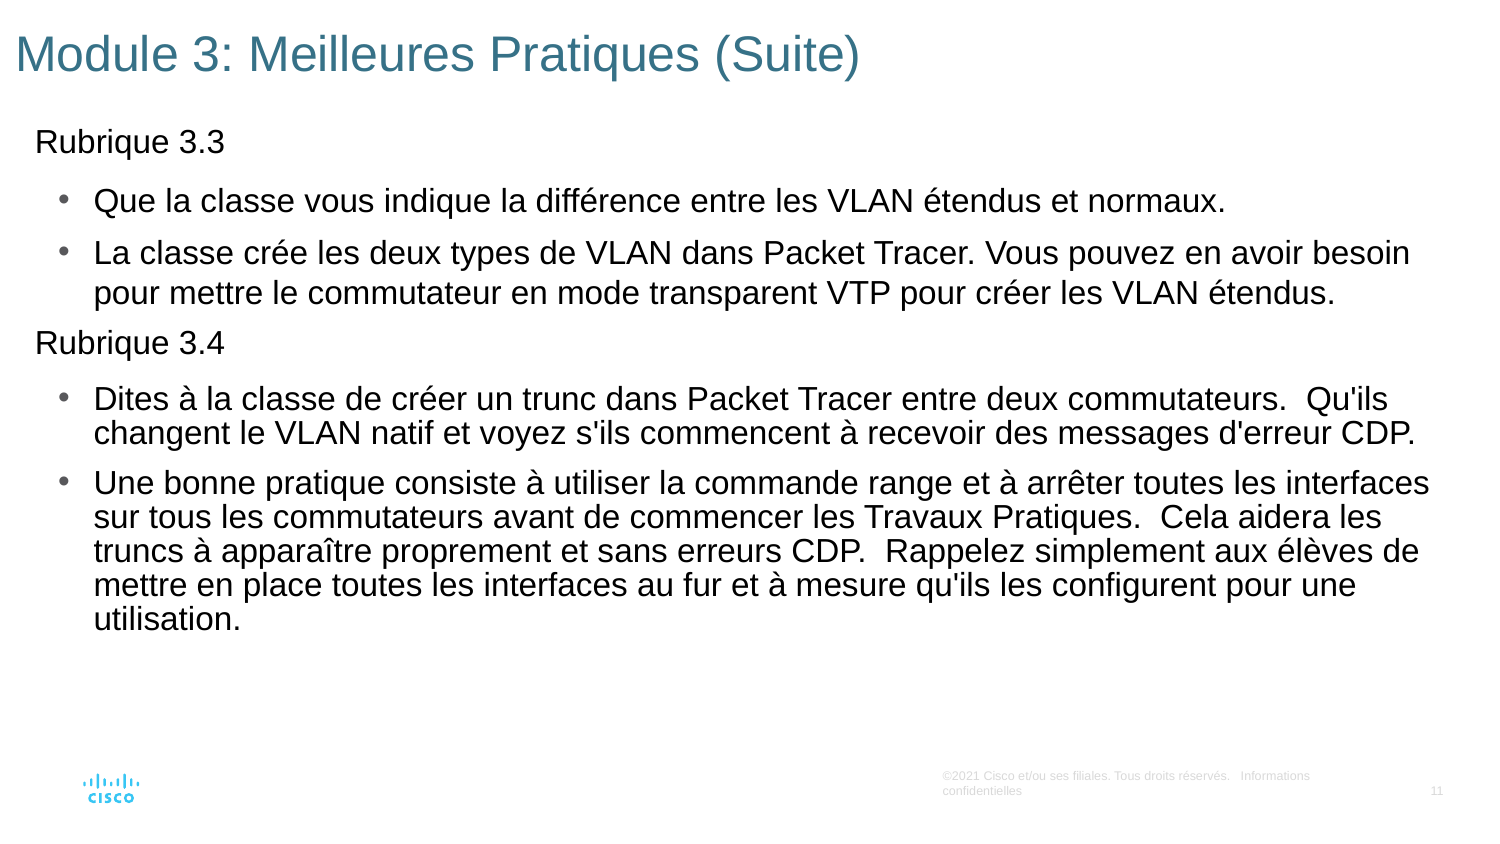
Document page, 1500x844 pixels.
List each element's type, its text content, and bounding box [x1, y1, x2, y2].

title Module 3: Meilleures Pratiques (Suite) [0, 0, 1500, 103]
list Rubrique 3.3 Que la classe vous indique la différence entre les VLAN étendus et normaux. La classe crée les deux types de VLAN dans Packet Tracer. Vous pouvez en avoir besoin pour mettre le commutateur en mode transparent VTP pour créer les VLAN étendus. Rubrique 3.4 Dites à la classe de créer un trunc dans Packet Tracer entre deux commutateurs. Qu'ils changent le VLAN natif et voyez s'ils commencent à recevoir des messages d'erreur CDP. Une bonne pratique consiste à utiliser la commande range et à arrêter toutes les interfaces sur tous les commutateurs avant de commencer les Travaux Pratiques. Cela aidera les truncs à apparaître proprement et sans erreurs CDP. Rappelez simplement aux élèves de mettre en place toutes les interfaces au fur et à mesure qu'ils les configurent pour une utilisation. [19, 112, 1475, 739]
